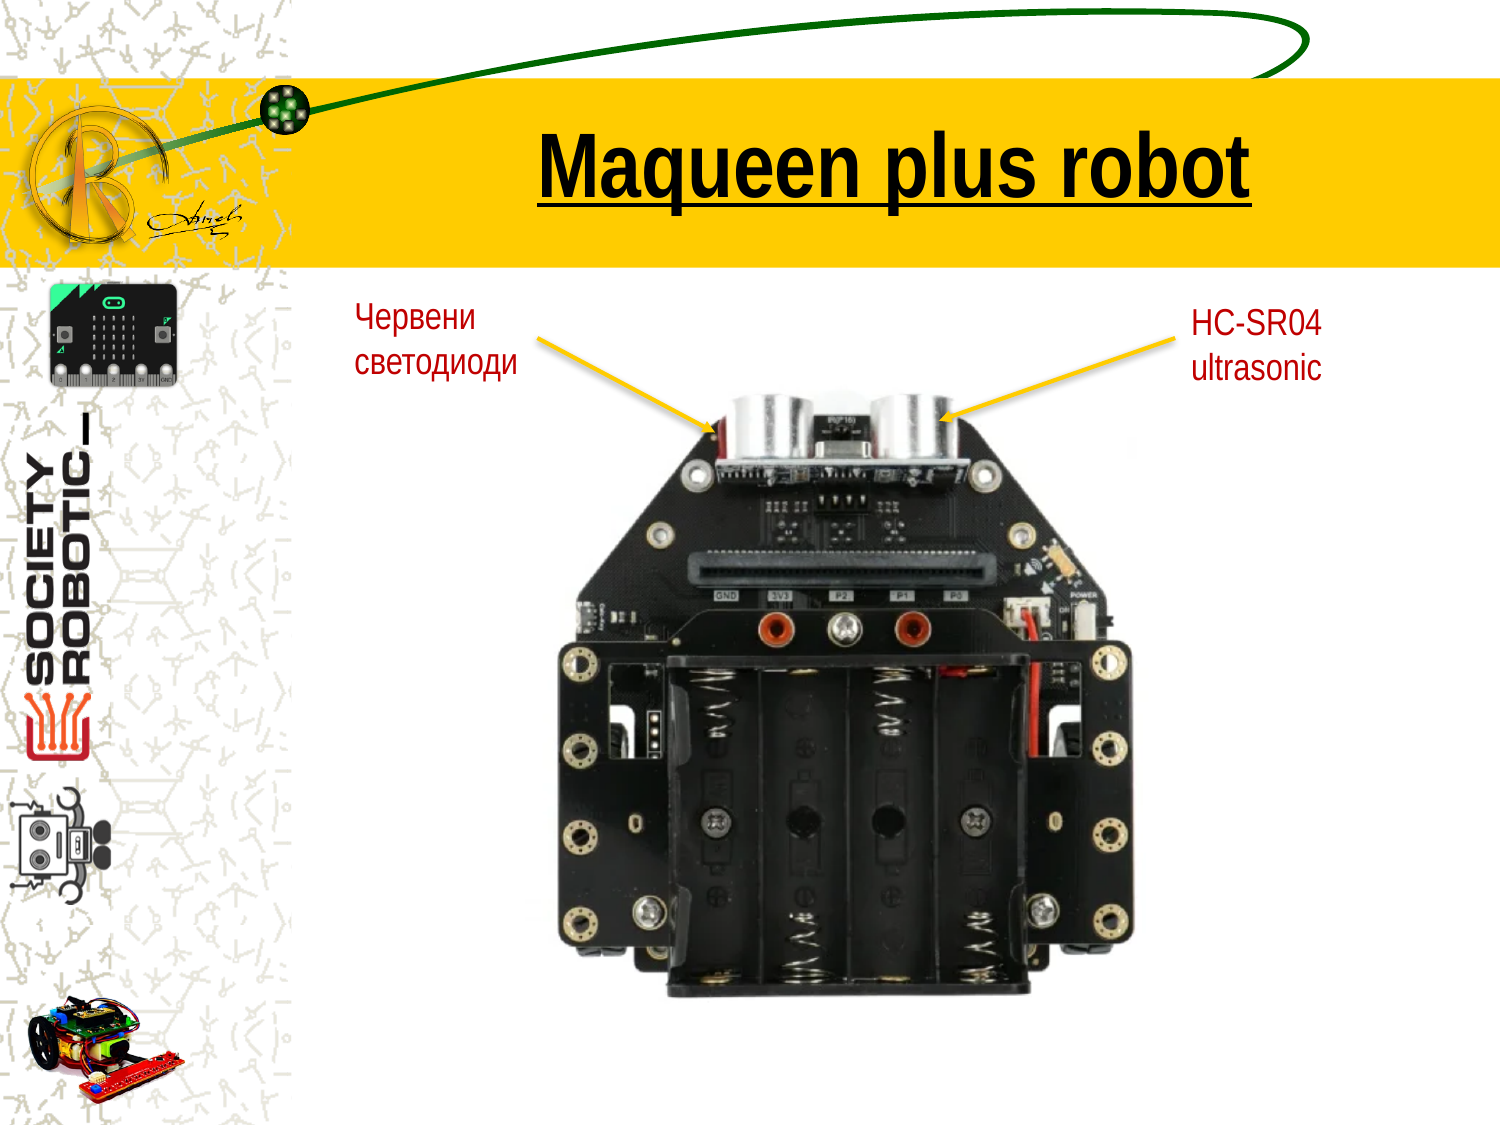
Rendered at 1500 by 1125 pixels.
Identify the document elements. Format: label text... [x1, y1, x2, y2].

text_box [537, 337, 716, 433]
picture [525, 361, 1176, 1024]
title Maqueen plus robot [324, 101, 1465, 220]
picture [0, 0, 292, 1125]
text_box Червени светодиоди [339, 285, 534, 390]
text_box HC-SR04 ultrasonic [1176, 290, 1338, 396]
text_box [938, 337, 1176, 421]
